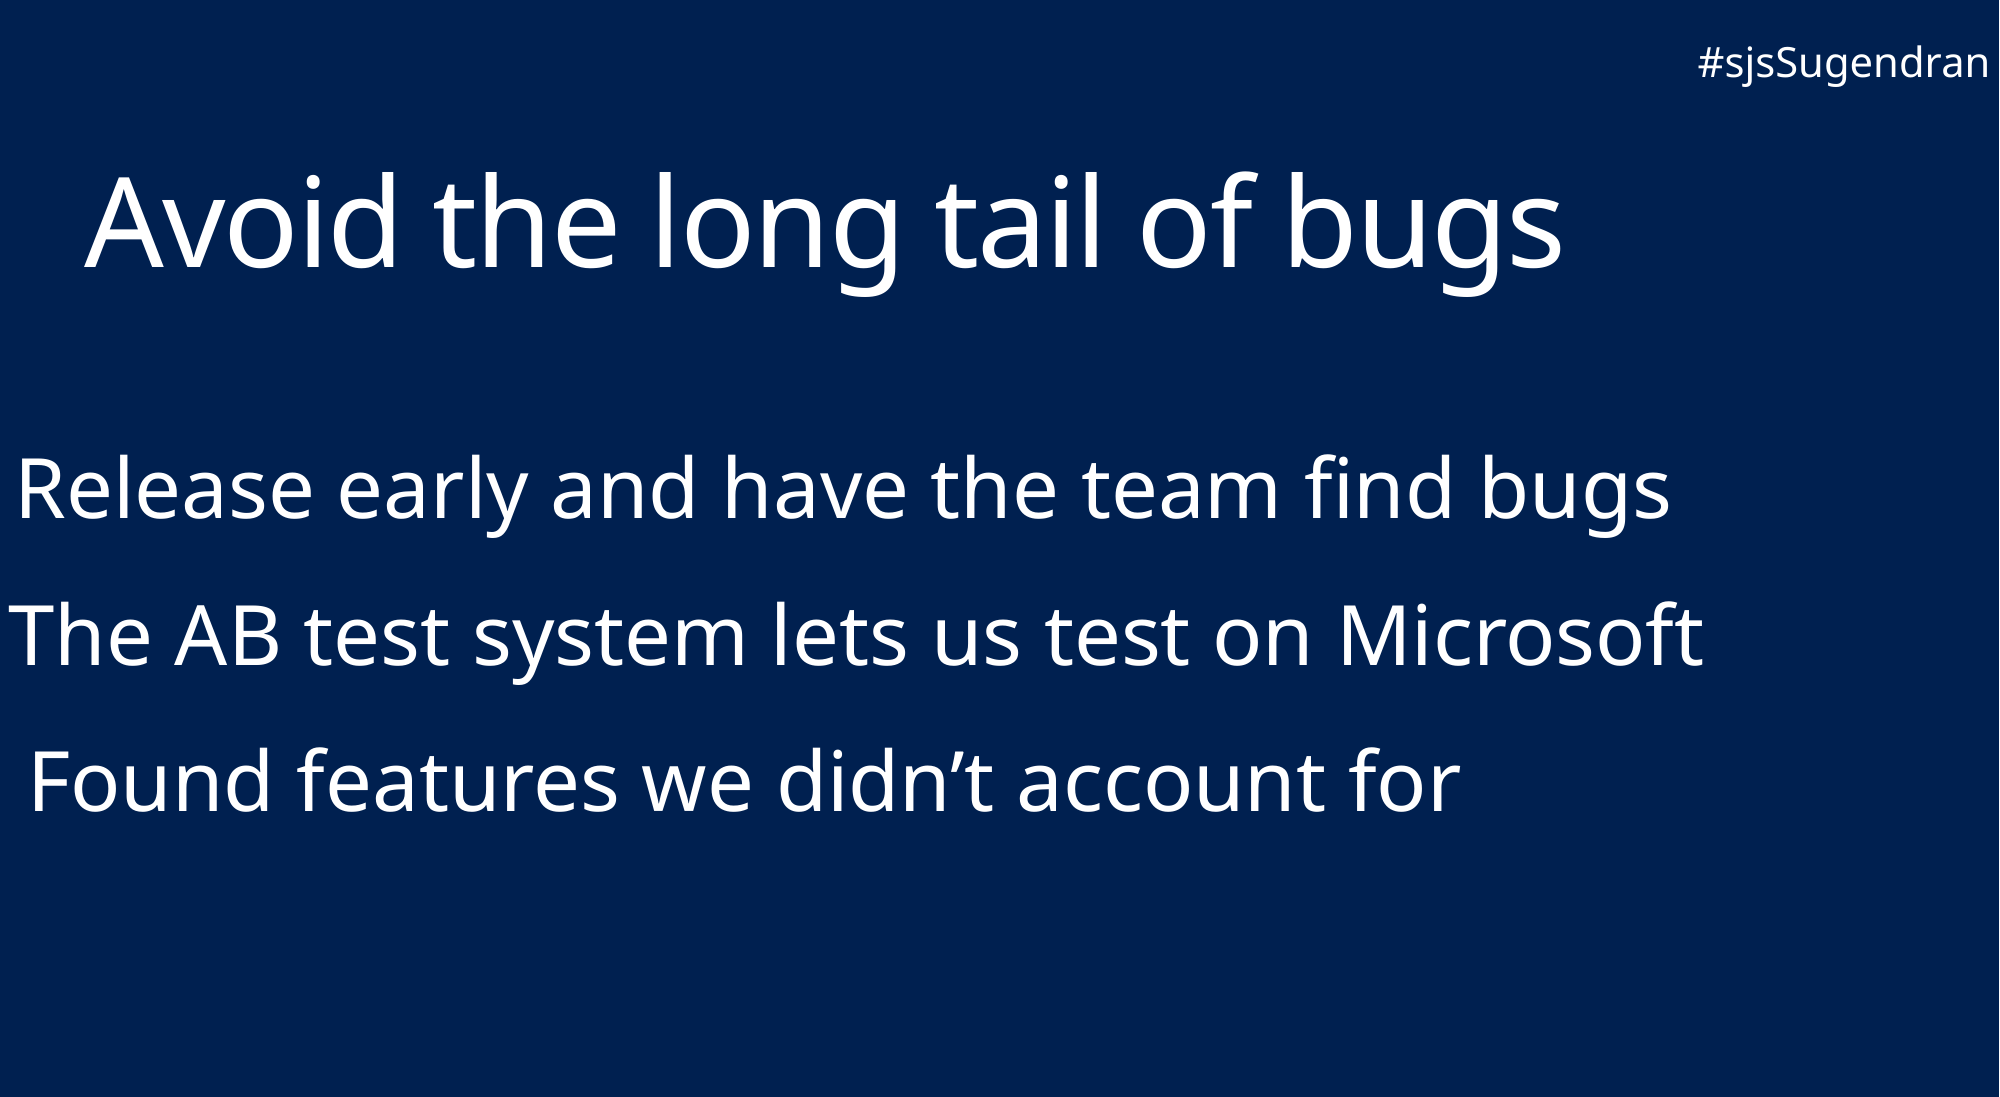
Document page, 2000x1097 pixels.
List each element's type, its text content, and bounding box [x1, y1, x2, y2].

text_box The AB test system lets us test on Microsoft [8, 581, 1707, 682]
text_box Avoid the long tail of bugs [84, 159, 2000, 296]
text_box Found features we didn’t account for [27, 728, 1463, 829]
text_box Release early and have the team find bugs [14, 435, 1674, 536]
text_box #sjsSugendran [1697, 35, 1991, 86]
